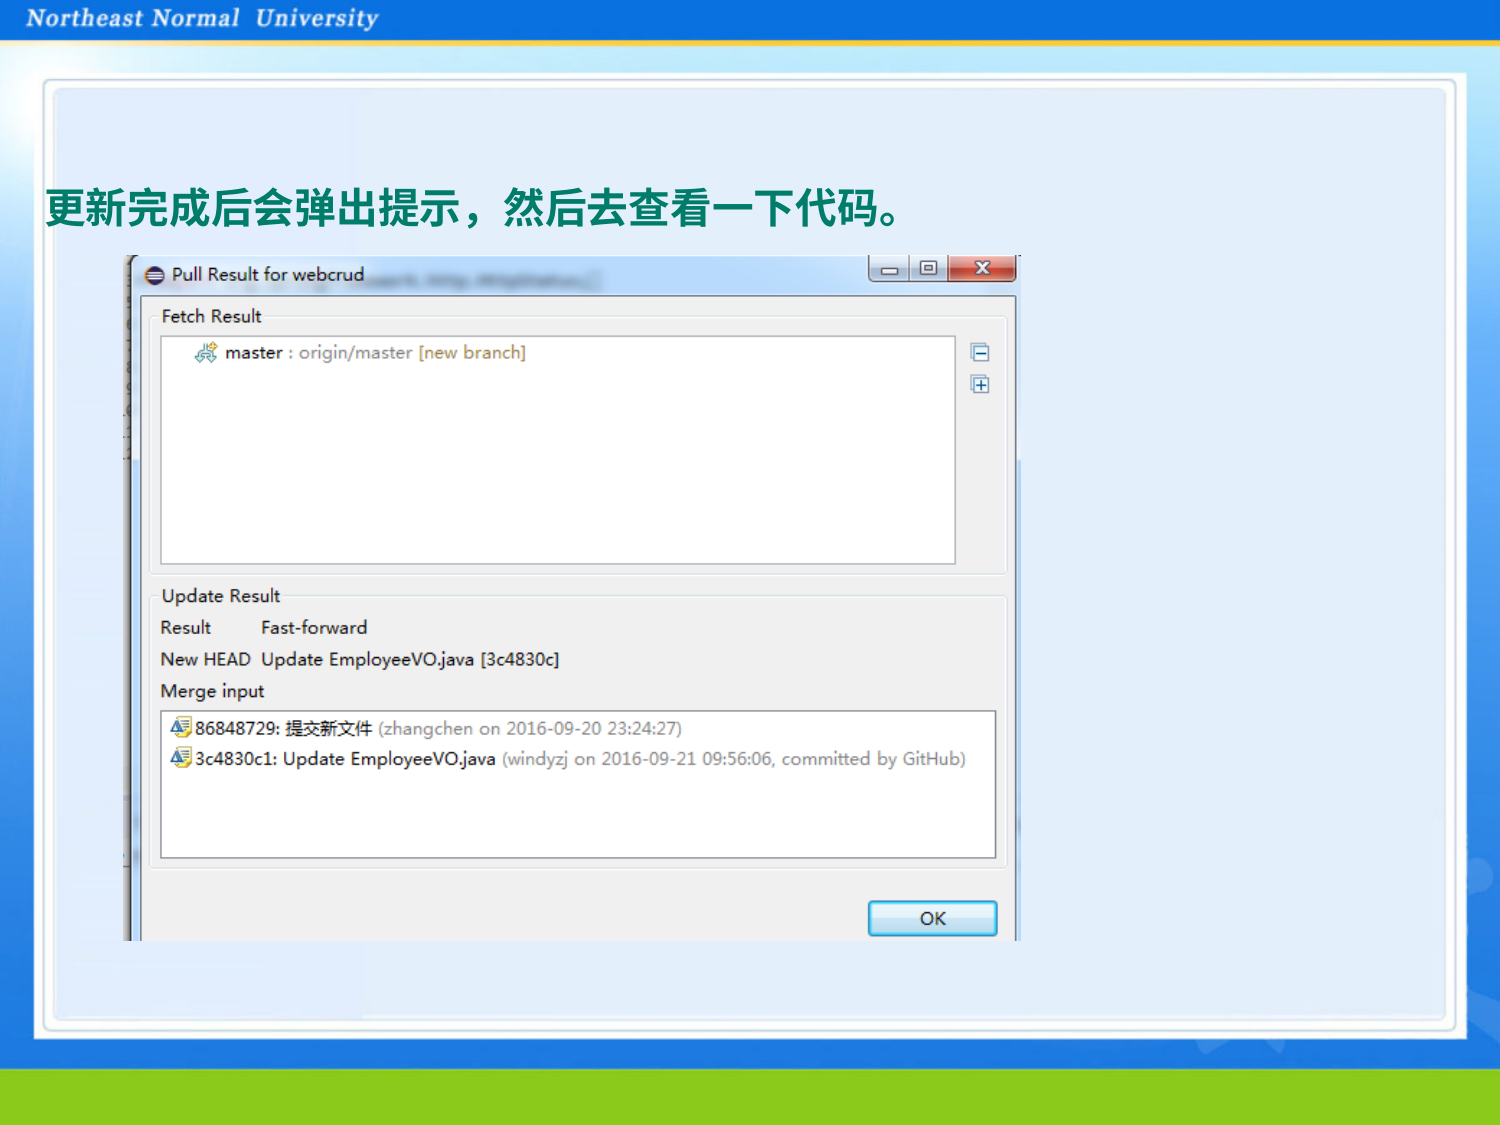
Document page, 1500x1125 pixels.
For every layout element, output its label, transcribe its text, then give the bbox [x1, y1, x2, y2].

text_box 更新完成后会弹出提示，然后去查看一下代码。 [29, 148, 1500, 239]
picture [0, 0, 1500, 1125]
